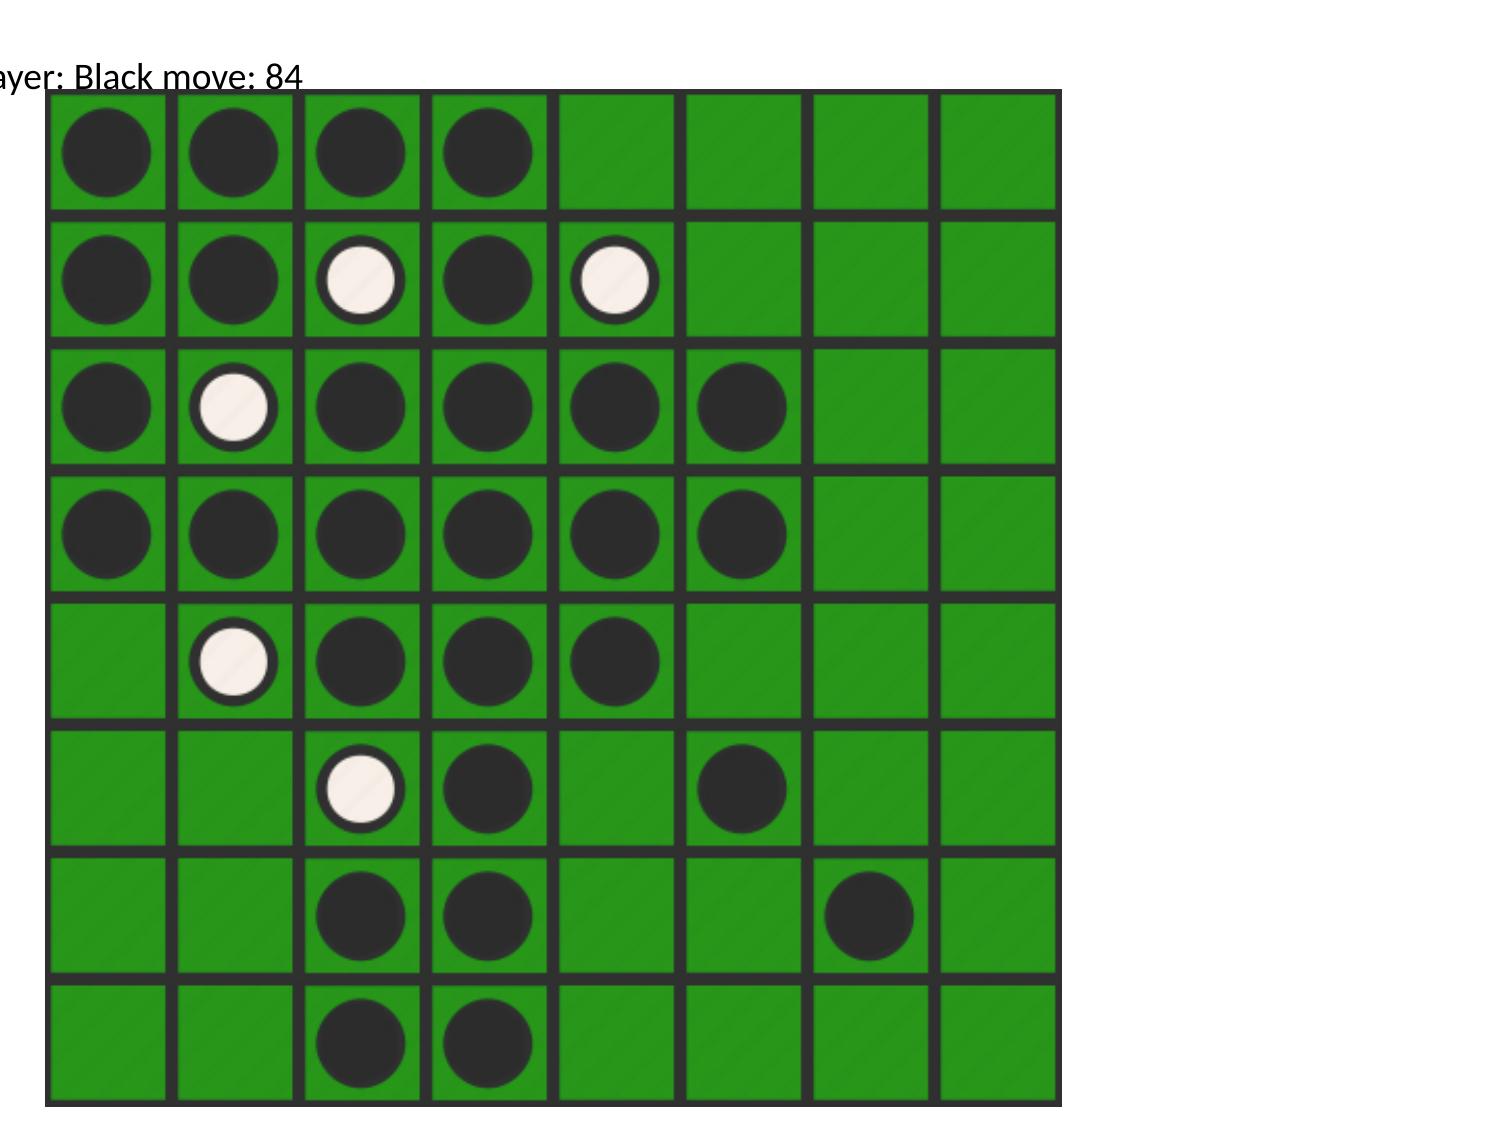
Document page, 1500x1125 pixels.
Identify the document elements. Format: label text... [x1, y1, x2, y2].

text_box turn: 29 player: Black move: 84 [0, 44, 319, 105]
picture [44, 89, 1062, 1107]
